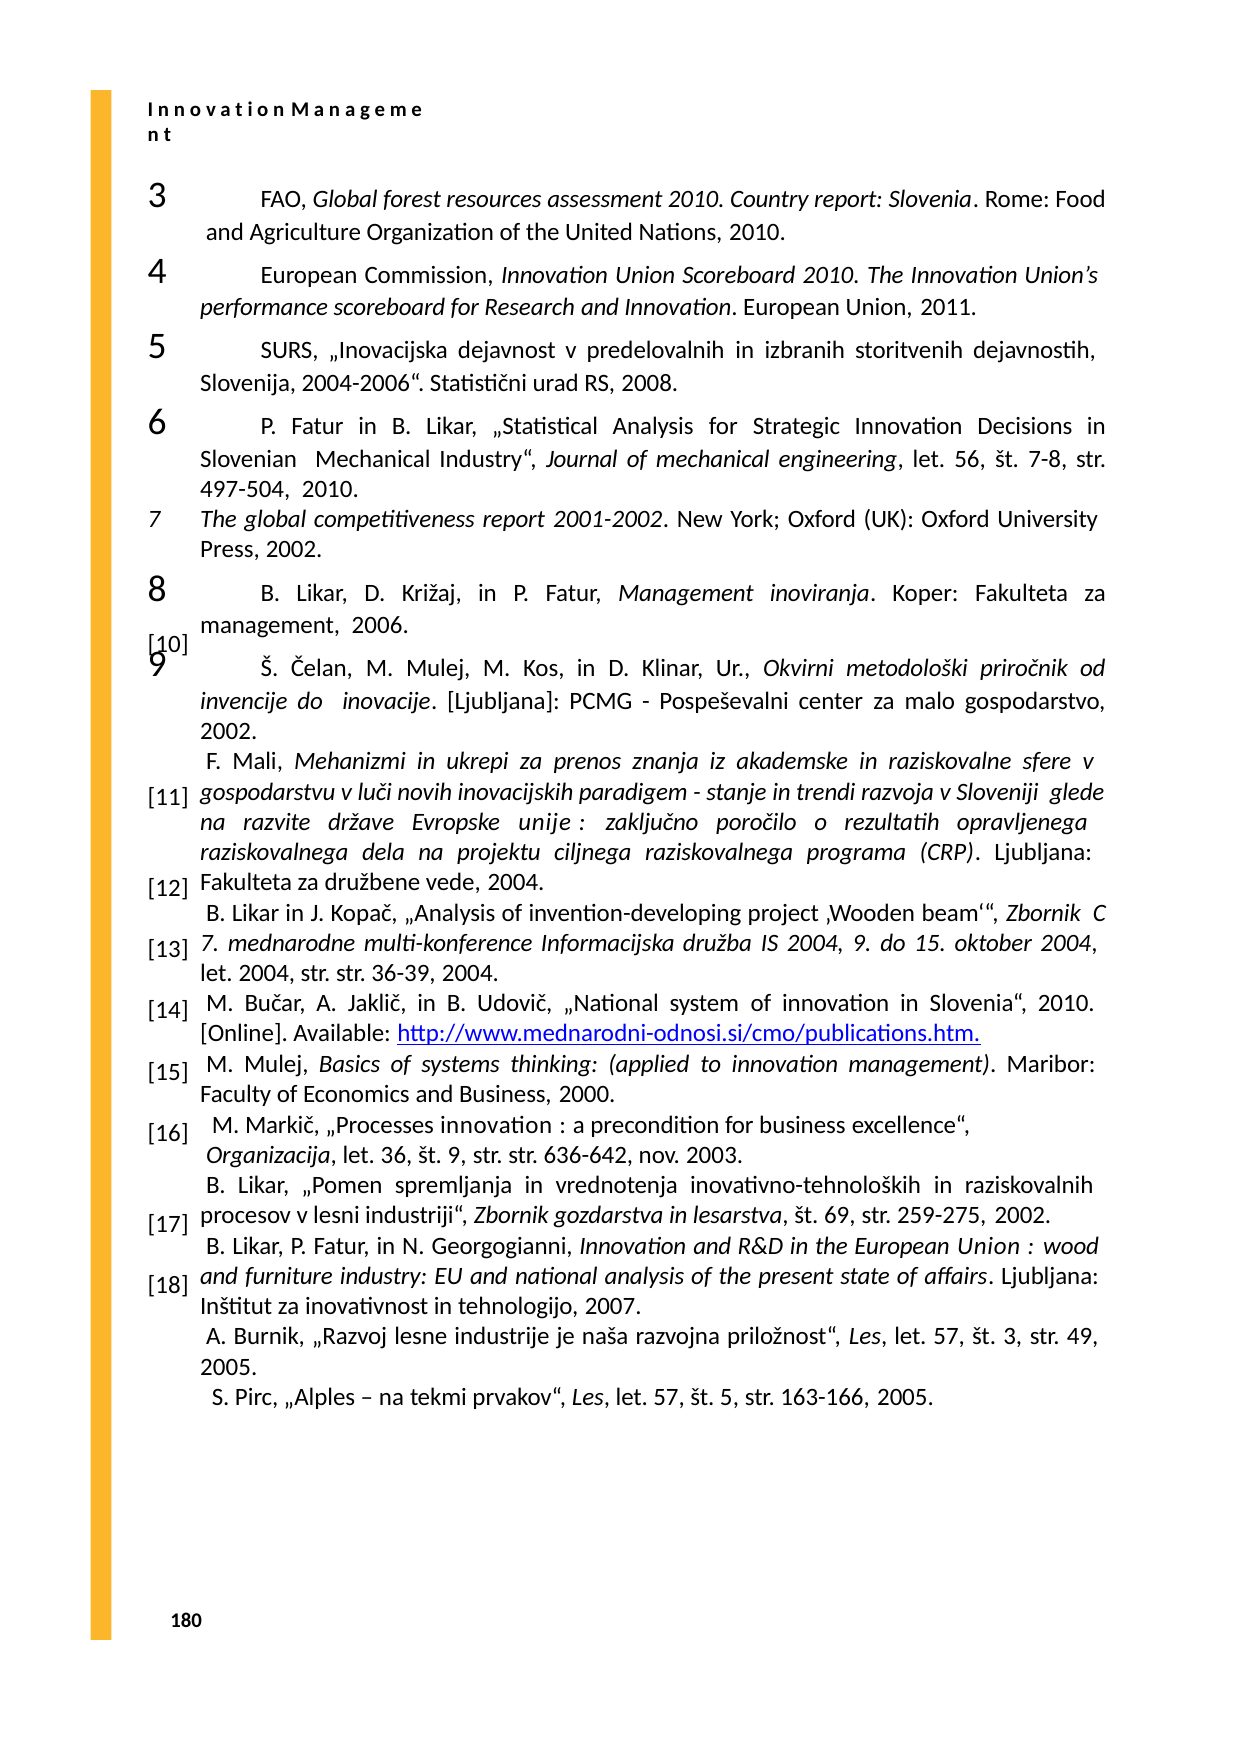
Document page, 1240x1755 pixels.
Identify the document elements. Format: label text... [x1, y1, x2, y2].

text_box FAO, Global forest resources assessment 2010. Country report: Slovenia. Rome: Food and Agriculture Organization of the United Nations, 2010. European Commission, Innovation Union Scoreboard 2010. The Innovation Union’s performance scoreboard for Research and Innovation. European Union, 2011. SURS, „Inovacijska dejavnost v predelovalnih in izbranih storitvenih dejavnostih, Slovenija, 2004-2006“. Statistični urad RS, 2008. P. Fatur in B. Likar, „Statistical Analysis for Strategic Innovation Decisions in Slovenian Mechanical Industry“, Journal of mechanical engineering, let. 56, št. 7-8, str. 497-504, 2010. The global competitiveness report 2001-2002. New York; Oxford (UK): Oxford University Press, 2002. B. Likar, D. Križaj, in P. Fatur, Management inoviranja. Koper: Fakulteta za management, 2006. Š. Čelan, M. Mulej, M. Kos, in D. Klinar, Ur., Okvirni metodološki priročnik od invencije do inovacije. [Ljubljana]: PCMG - Pospeševalni center za malo gospodarstvo, 2002. F. Mali, Mehanizmi in ukrepi za prenos znanja iz akademske in raziskovalne sfere v gospodarstvu v luči novih inovacijskih paradigem - stanje in trendi razvoja v Sloveniji glede na razvite države Evropske unije : zaključno poročilo o rezultatih opravljenega raziskovalnega dela na projektu ciljnega raziskovalnega programa (CRP). Ljubljana: Fakulteta za družbene vede, 2004. B. Likar in J. Kopač, „Analysis of invention-developing project ‚Wooden beam‘“, Zbornik C 7. mednarodne multi-konference Informacijska družba IS 2004, 9. do 15. oktober 2004, let. 2004, str. str. 36-39, 2004. M. Bučar, A. Jaklič, in B. Udovič, „National system of innovation in Slovenia“, 2010. [Online]. Available: http://www.mednarodni-odnosi.si/cmo/publications.htm. M. Mulej, Basics of systems thinking: (applied to innovation management). Maribor: Faculty of Economics and Business, 2000. M. Markič, „Processes innovation : a precondition for business excellence“, Organizacija, let. 36, št. 9, str. str. 636-642, nov. 2003. B. Likar, „Pomen spremljanja in vrednotenja inovativno-tehnoloških in raziskovalnih procesov v lesni industriji“, Zbornik gozdarstva in lesarstva, št. 69, str. 259-275, 2002. B. Likar, P. Fatur, in N. Georgogianni, Innovation and R&D in the European Union : wood and furniture industry: EU and national analysis of the present state of affairs. Ljubljana: Inštitut za inovativnost in tehnologijo, 2007. A. Burnik, „Razvoj lesne industrije je naša razvojna priložnost“, Les, let. 57, št. 3, str. 49, 2005. S. Pirc, „Alples – na tekmi prvakov“, Les, let. 57, št. 5, str. 163-166, 2005. [145, 167, 1107, 1411]
text_box [90, 90, 112, 1640]
text_box 180 [168, 1604, 204, 1632]
text_box I n n o v a t i o n M a n a g e m e n t [145, 93, 430, 146]
